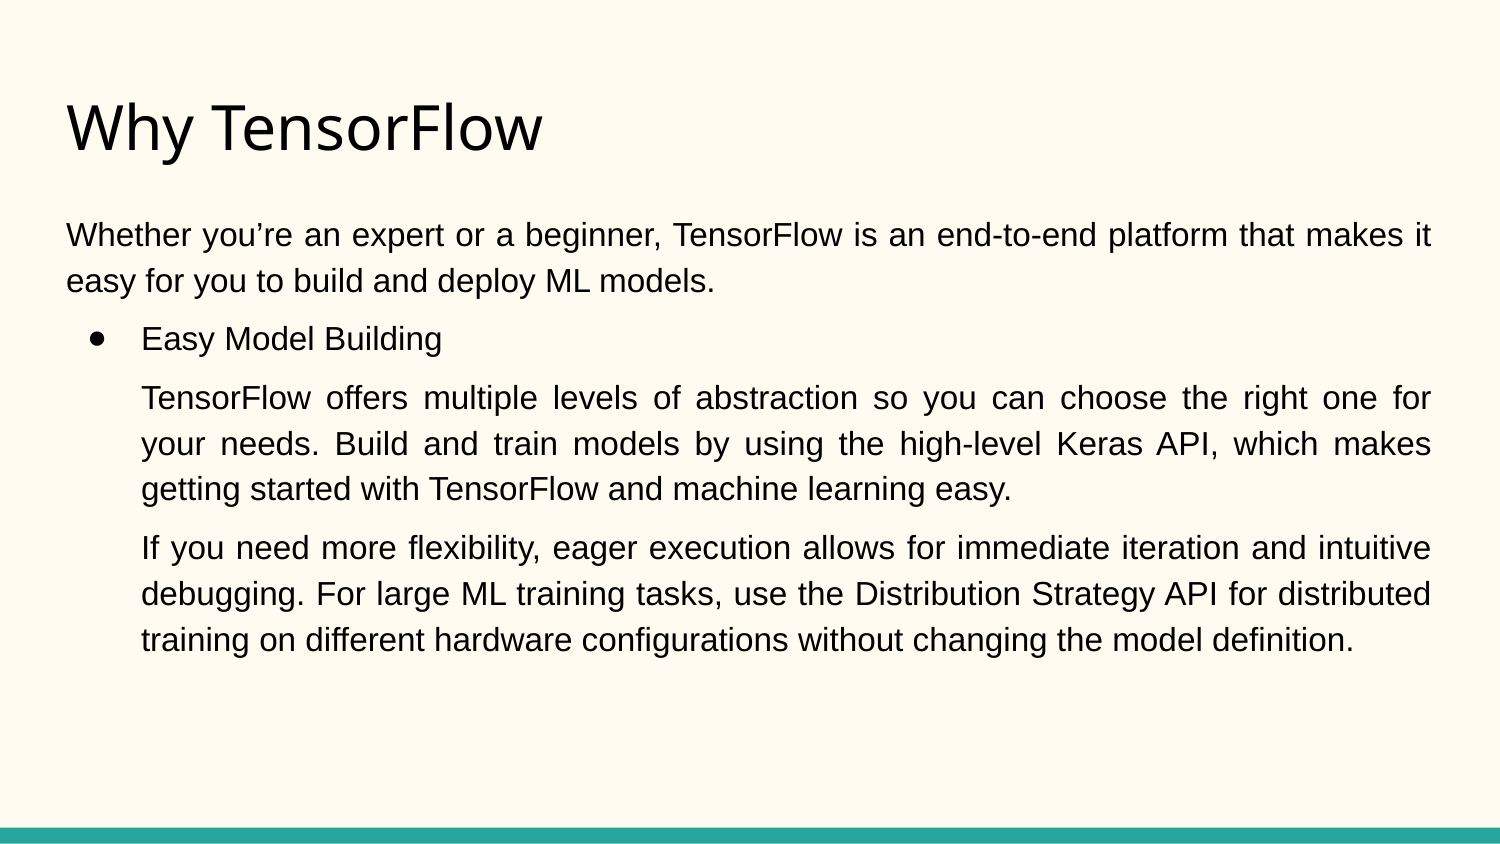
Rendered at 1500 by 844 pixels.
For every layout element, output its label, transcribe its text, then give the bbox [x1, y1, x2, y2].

title Why TensorFlow [51, 72, 1449, 174]
list Whether you’re an expert or a beginner, TensorFlow is an end-to-end platform that makes it easy for you to build and deploy ML models. Easy Model Building TensorFlow offers multiple levels of abstraction so you can choose the right one for your needs. Build and train models by using the high-level Keras API, which makes getting started with TensorFlow and machine learning easy. If you need more flexibility, eager execution allows for immediate iteration and intuitive debugging. For large ML training tasks, use the Distribution Strategy API for distributed training on different hardware configurations without changing the model definition. [51, 192, 1449, 750]
